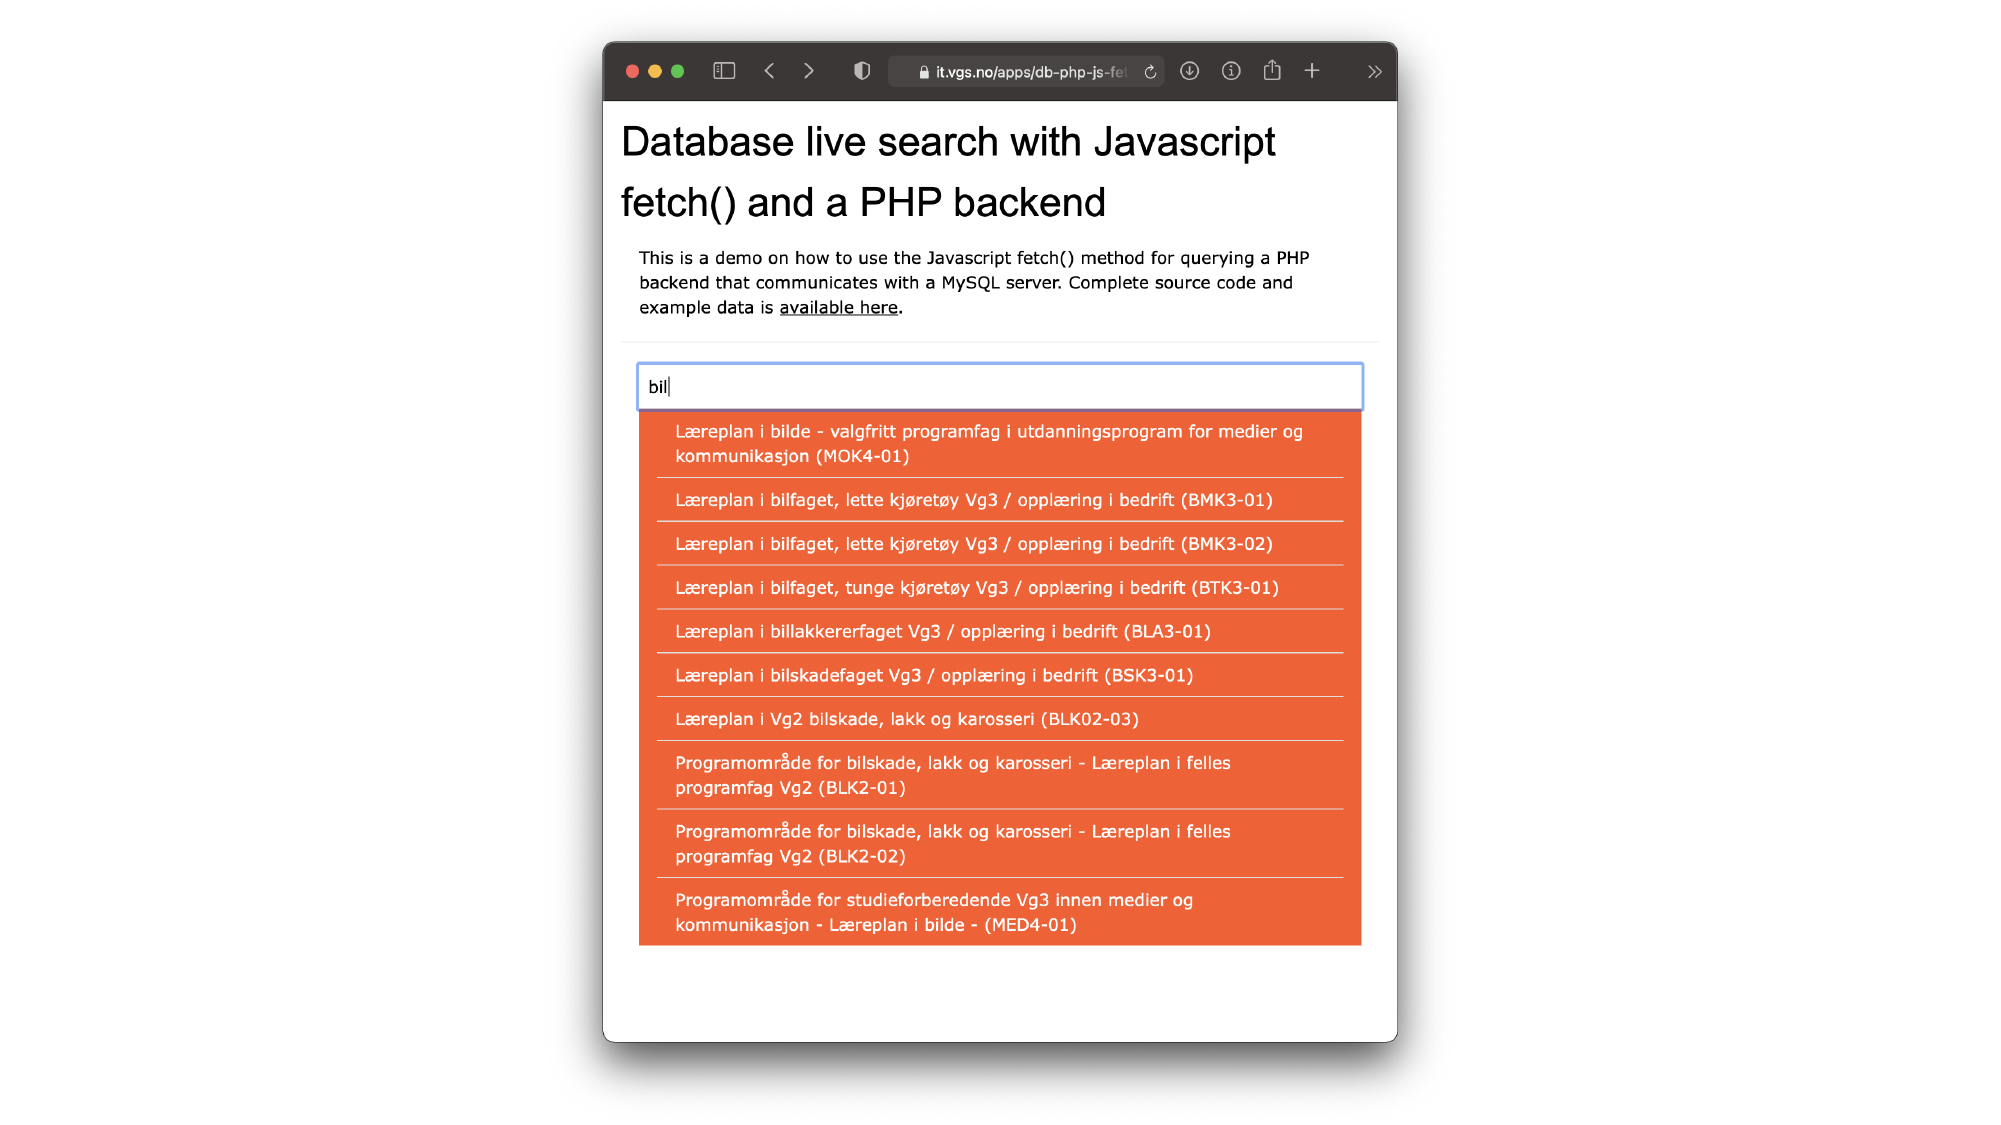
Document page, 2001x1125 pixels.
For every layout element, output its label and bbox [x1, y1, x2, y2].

picture [540, 0, 1460, 1125]
